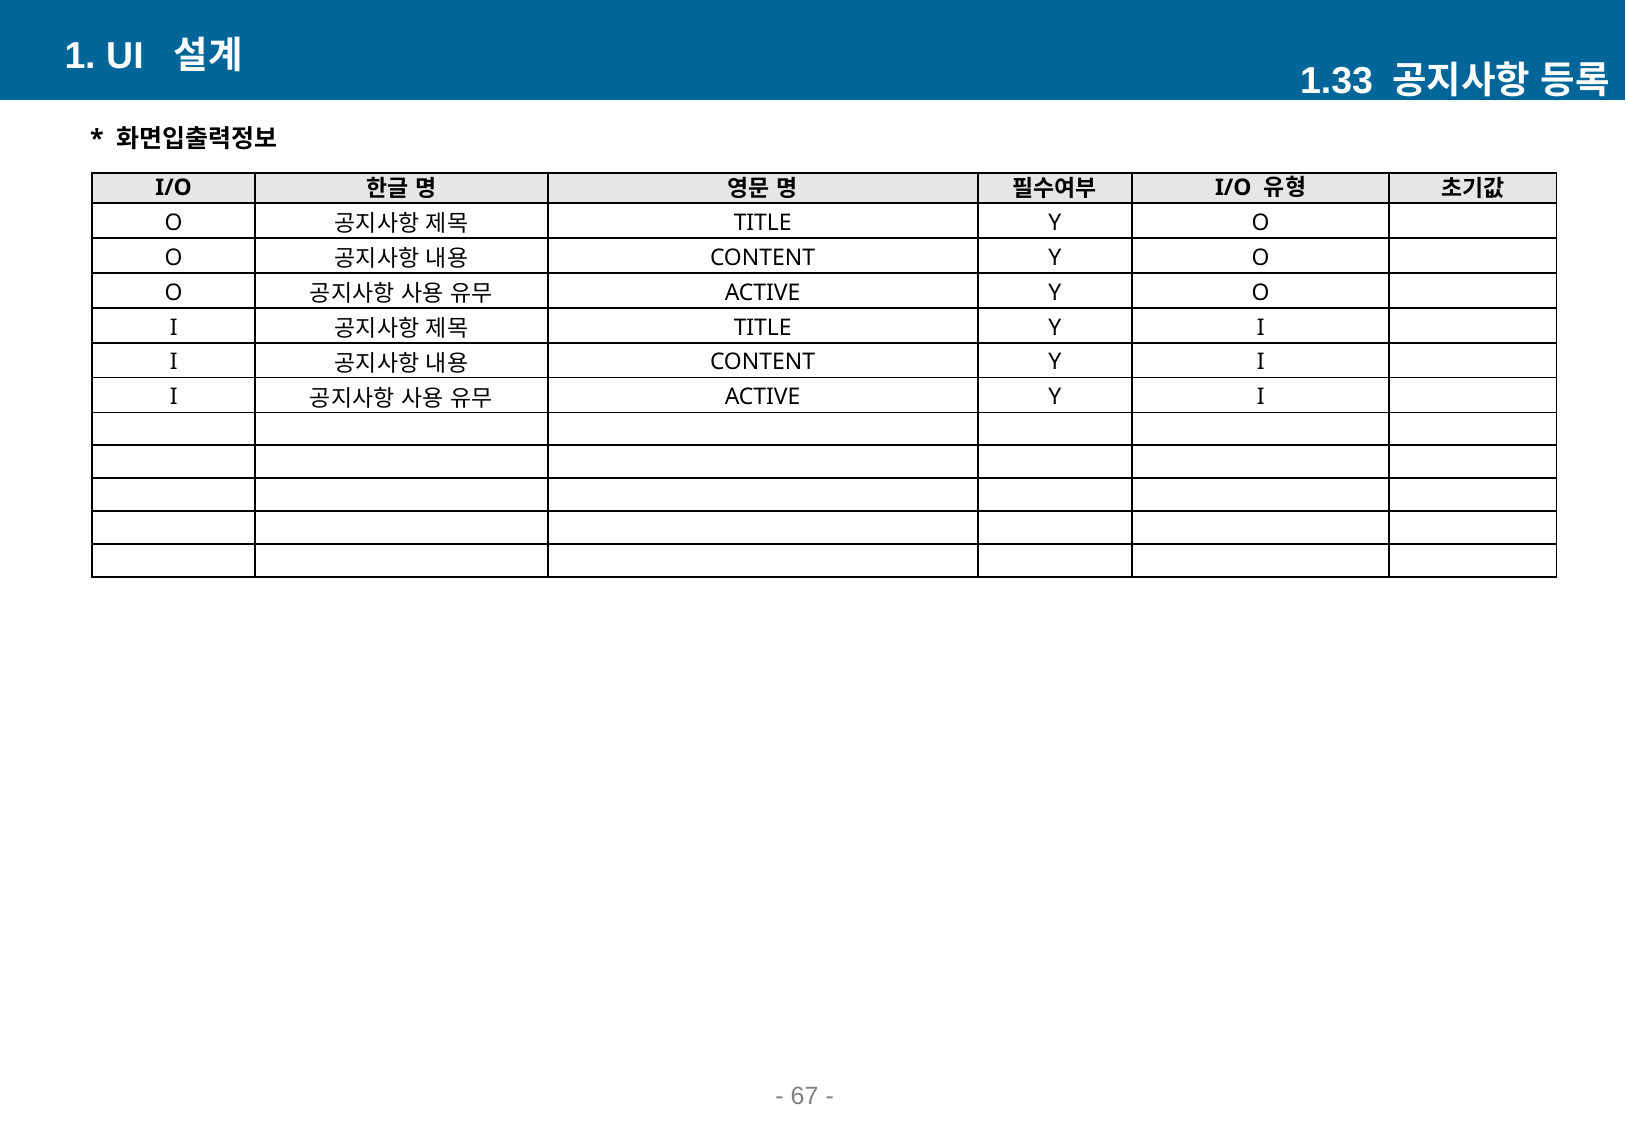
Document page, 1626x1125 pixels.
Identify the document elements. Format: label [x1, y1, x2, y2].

table_cell [1133, 204, 1388, 237]
table_cell [93, 204, 254, 237]
table_cell [256, 545, 547, 576]
table_cell [1133, 344, 1388, 377]
table_cell [549, 446, 977, 477]
table_cell [979, 344, 1131, 377]
table_cell [549, 413, 977, 444]
table_cell [549, 274, 977, 307]
table_cell [1133, 512, 1388, 543]
table_cell [1133, 239, 1388, 272]
table_cell [93, 512, 254, 543]
table_cell [256, 446, 547, 477]
table_cell [256, 344, 547, 377]
table_cell [1133, 545, 1388, 576]
table_header [93, 174, 254, 202]
table_cell [93, 239, 254, 272]
table_cell [93, 378, 254, 412]
table_cell [93, 545, 254, 576]
table_cell [549, 512, 977, 543]
table_cell [979, 545, 1131, 576]
table_header [979, 174, 1131, 202]
table_cell [979, 512, 1131, 543]
table_header [549, 174, 977, 202]
table_cell [1133, 309, 1388, 342]
table_cell [256, 413, 547, 444]
table_cell [979, 274, 1131, 307]
table_cell [1390, 479, 1556, 510]
table_cell [979, 204, 1131, 237]
table_cell [1390, 378, 1556, 412]
slide_number [634, 1069, 975, 1118]
table_cell [549, 204, 977, 237]
table_cell [1390, 545, 1556, 576]
table_cell [549, 378, 977, 412]
table_cell [1133, 479, 1388, 510]
table_cell [1133, 274, 1388, 307]
table_cell [93, 274, 254, 307]
table_cell [979, 413, 1131, 444]
table_cell [93, 446, 254, 477]
table_cell [1133, 378, 1388, 412]
table_cell [1390, 413, 1556, 444]
table_cell [93, 309, 254, 342]
table_cell [256, 274, 547, 307]
table_cell [549, 239, 977, 272]
table_cell [1390, 239, 1556, 272]
table_cell [549, 344, 977, 377]
table_cell [256, 479, 547, 510]
text_box [968, 53, 1625, 104]
table_cell [256, 512, 547, 543]
table_cell [93, 413, 254, 444]
table_cell [256, 239, 547, 272]
text_box [49, 28, 707, 79]
table_cell [1390, 309, 1556, 342]
table_header [256, 174, 547, 202]
table_cell [979, 378, 1131, 412]
table_cell [979, 479, 1131, 510]
table_cell [1390, 512, 1556, 543]
table_cell [1390, 446, 1556, 477]
table_cell [256, 309, 547, 342]
table_cell [93, 479, 254, 510]
table_cell [549, 309, 977, 342]
table_cell [979, 239, 1131, 272]
table_cell [549, 479, 977, 510]
table_cell [1390, 274, 1556, 307]
text_box [75, 115, 292, 161]
table_cell [979, 446, 1131, 477]
table_cell [1390, 204, 1556, 237]
table_header [1133, 174, 1388, 202]
table_cell [256, 204, 547, 237]
table_cell [93, 344, 254, 377]
table_cell [979, 309, 1131, 342]
table_cell [1390, 344, 1556, 377]
table_header [1390, 174, 1556, 202]
table_cell [1133, 413, 1388, 444]
table_cell [549, 545, 977, 576]
table_cell [256, 378, 547, 412]
table_cell [1133, 446, 1388, 477]
